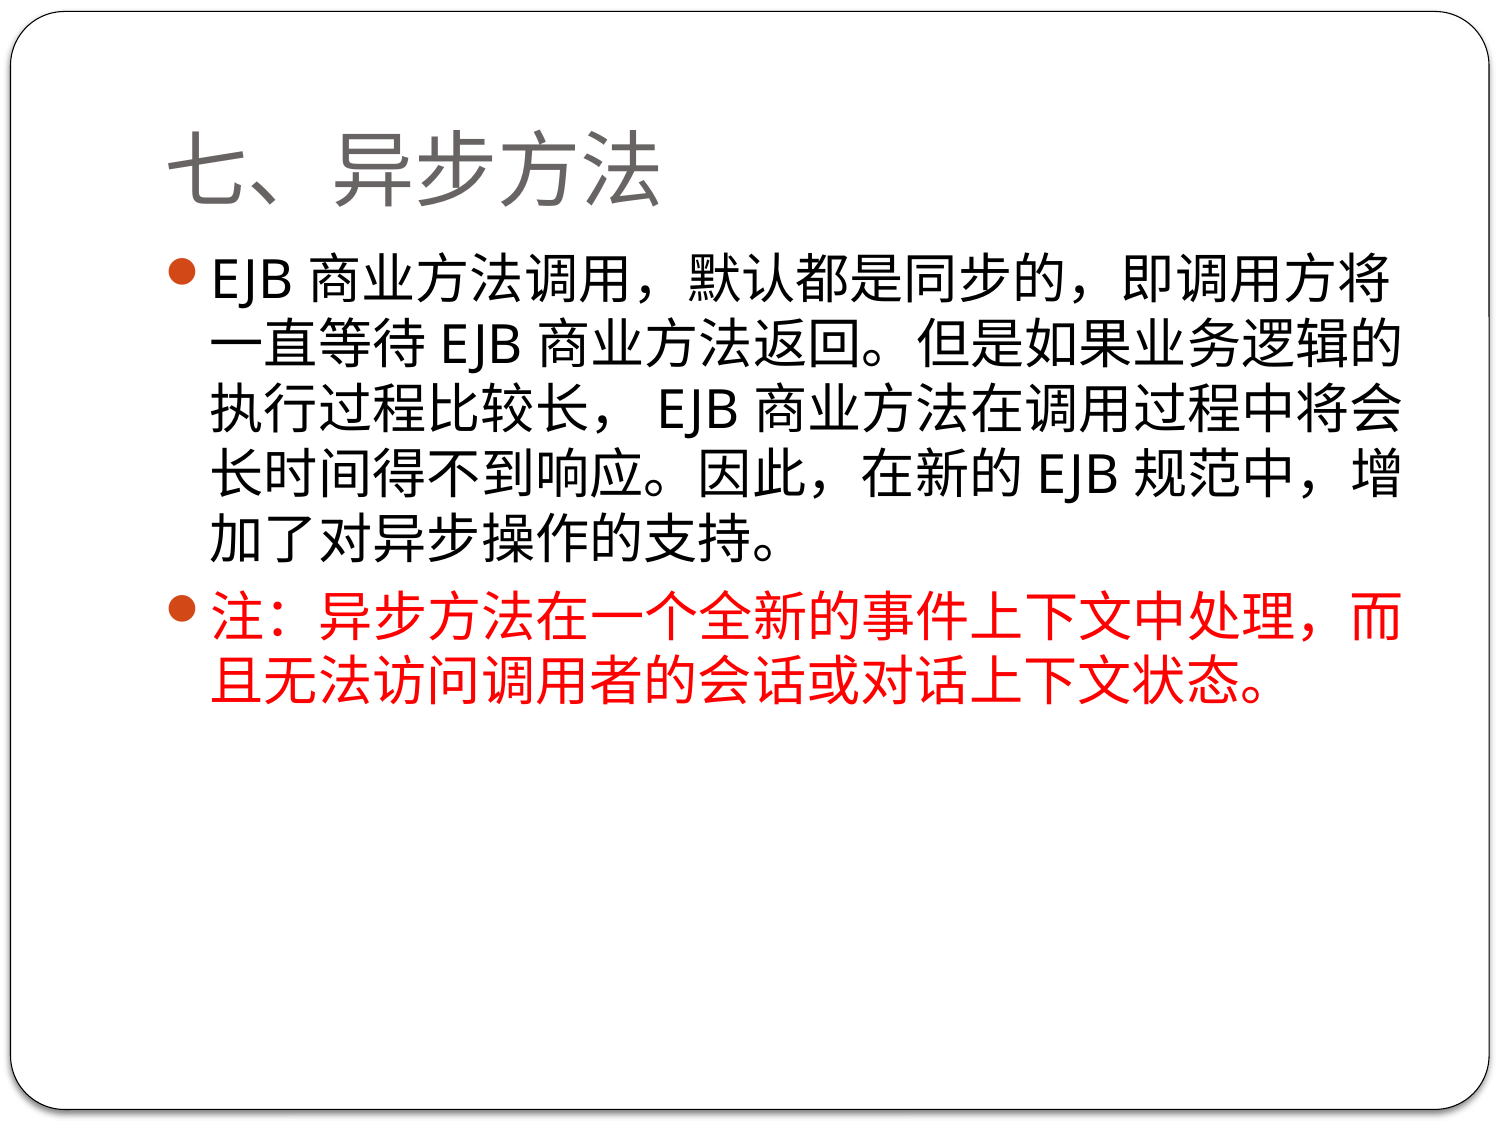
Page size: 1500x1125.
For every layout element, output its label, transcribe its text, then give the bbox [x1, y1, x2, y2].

title 七、异步方法 [150, 45, 1425, 233]
list EJB商业方法调用，默认都是同步的，即调用方将一直等待EJB商业方法返回。但是如果业务逻辑的执行过程比较长，EJB商业方法在调用过程中将会长时间得不到响应。因此，在新的EJB规范中，增加了对异步操作的支持。 注：异步方法在一个全新的事件上下文中处理，而且无法访问调用者的会话或对话上下文状态。 [150, 237, 1425, 988]
